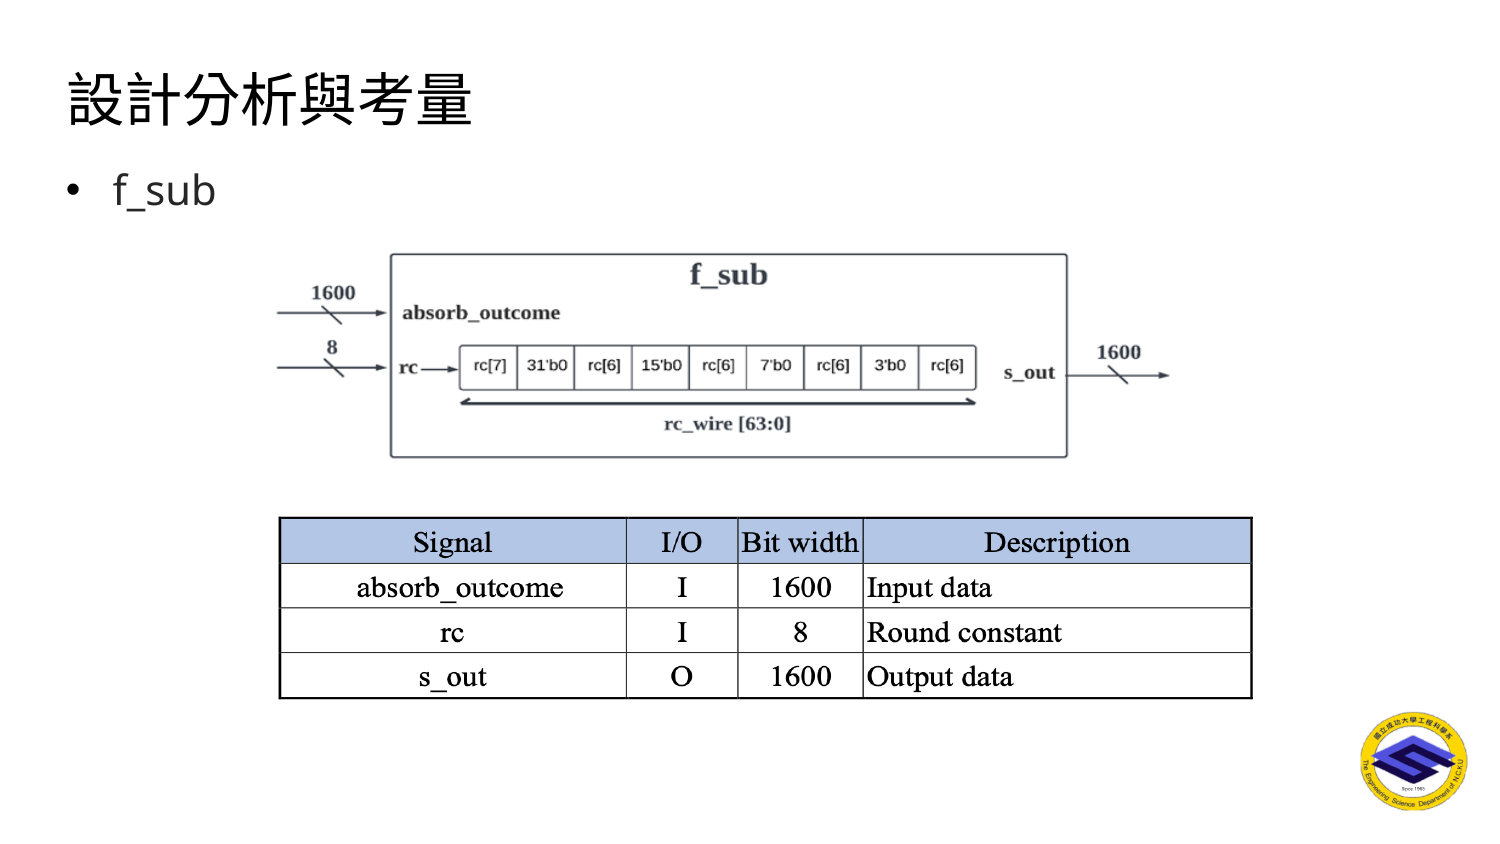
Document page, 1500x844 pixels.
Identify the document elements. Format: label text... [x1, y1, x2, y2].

text_box f_sub [51, 156, 648, 222]
picture [1350, 705, 1475, 813]
picture [273, 512, 1269, 708]
text_box 設計分析與考量 [51, 48, 1449, 143]
picture [257, 222, 1190, 485]
